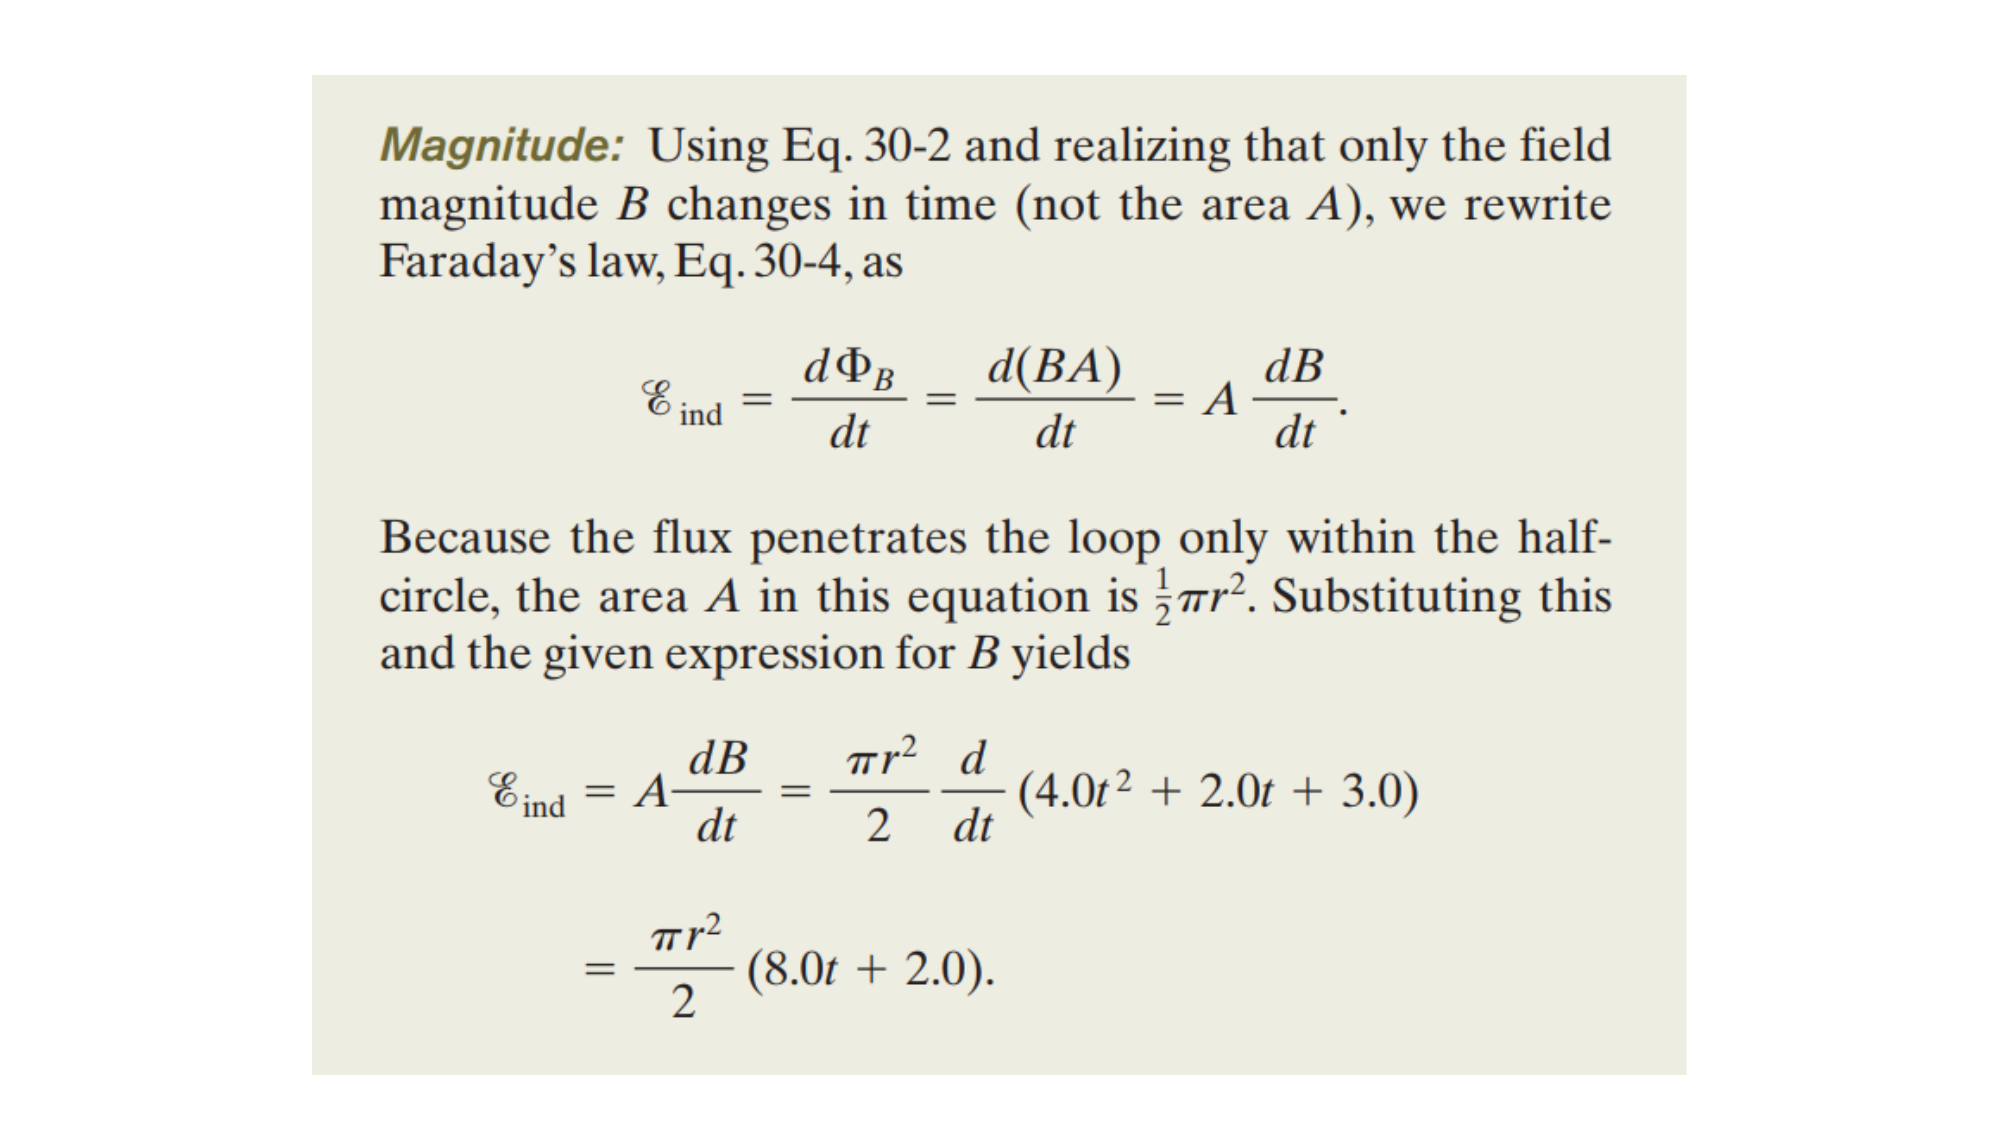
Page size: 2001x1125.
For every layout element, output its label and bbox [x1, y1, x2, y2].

picture [312, 75, 1687, 1075]
